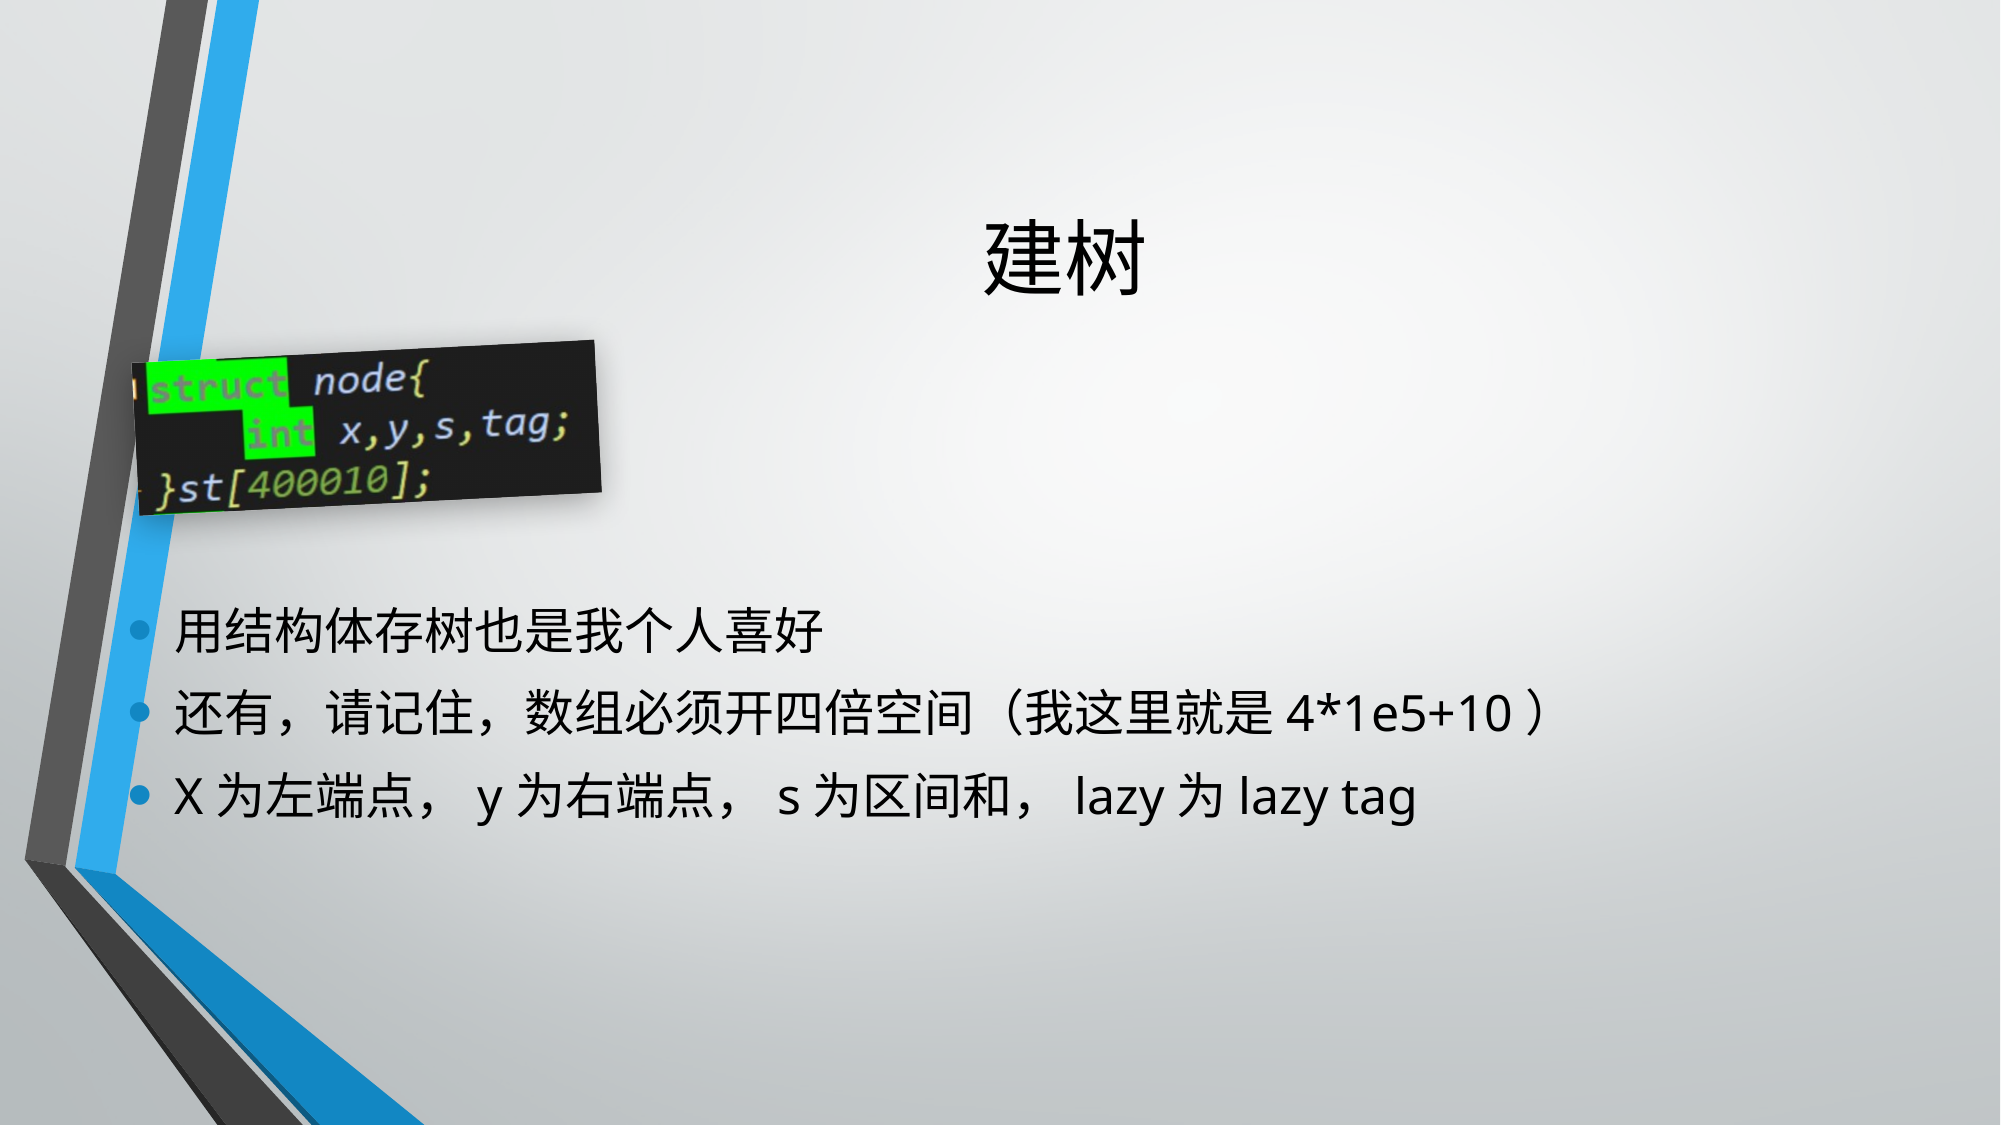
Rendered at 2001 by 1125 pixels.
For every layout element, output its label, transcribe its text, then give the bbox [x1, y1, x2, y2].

title 建树 [243, 112, 1887, 400]
picture [132, 340, 601, 515]
list 用结构体存树也是我个人喜好 还有，请记住，数组必须开四倍空间（我这里就是4*1e5+10） X为左端点，y为右端点，s为区间和，lazy为lazy tag [112, 541, 1818, 882]
